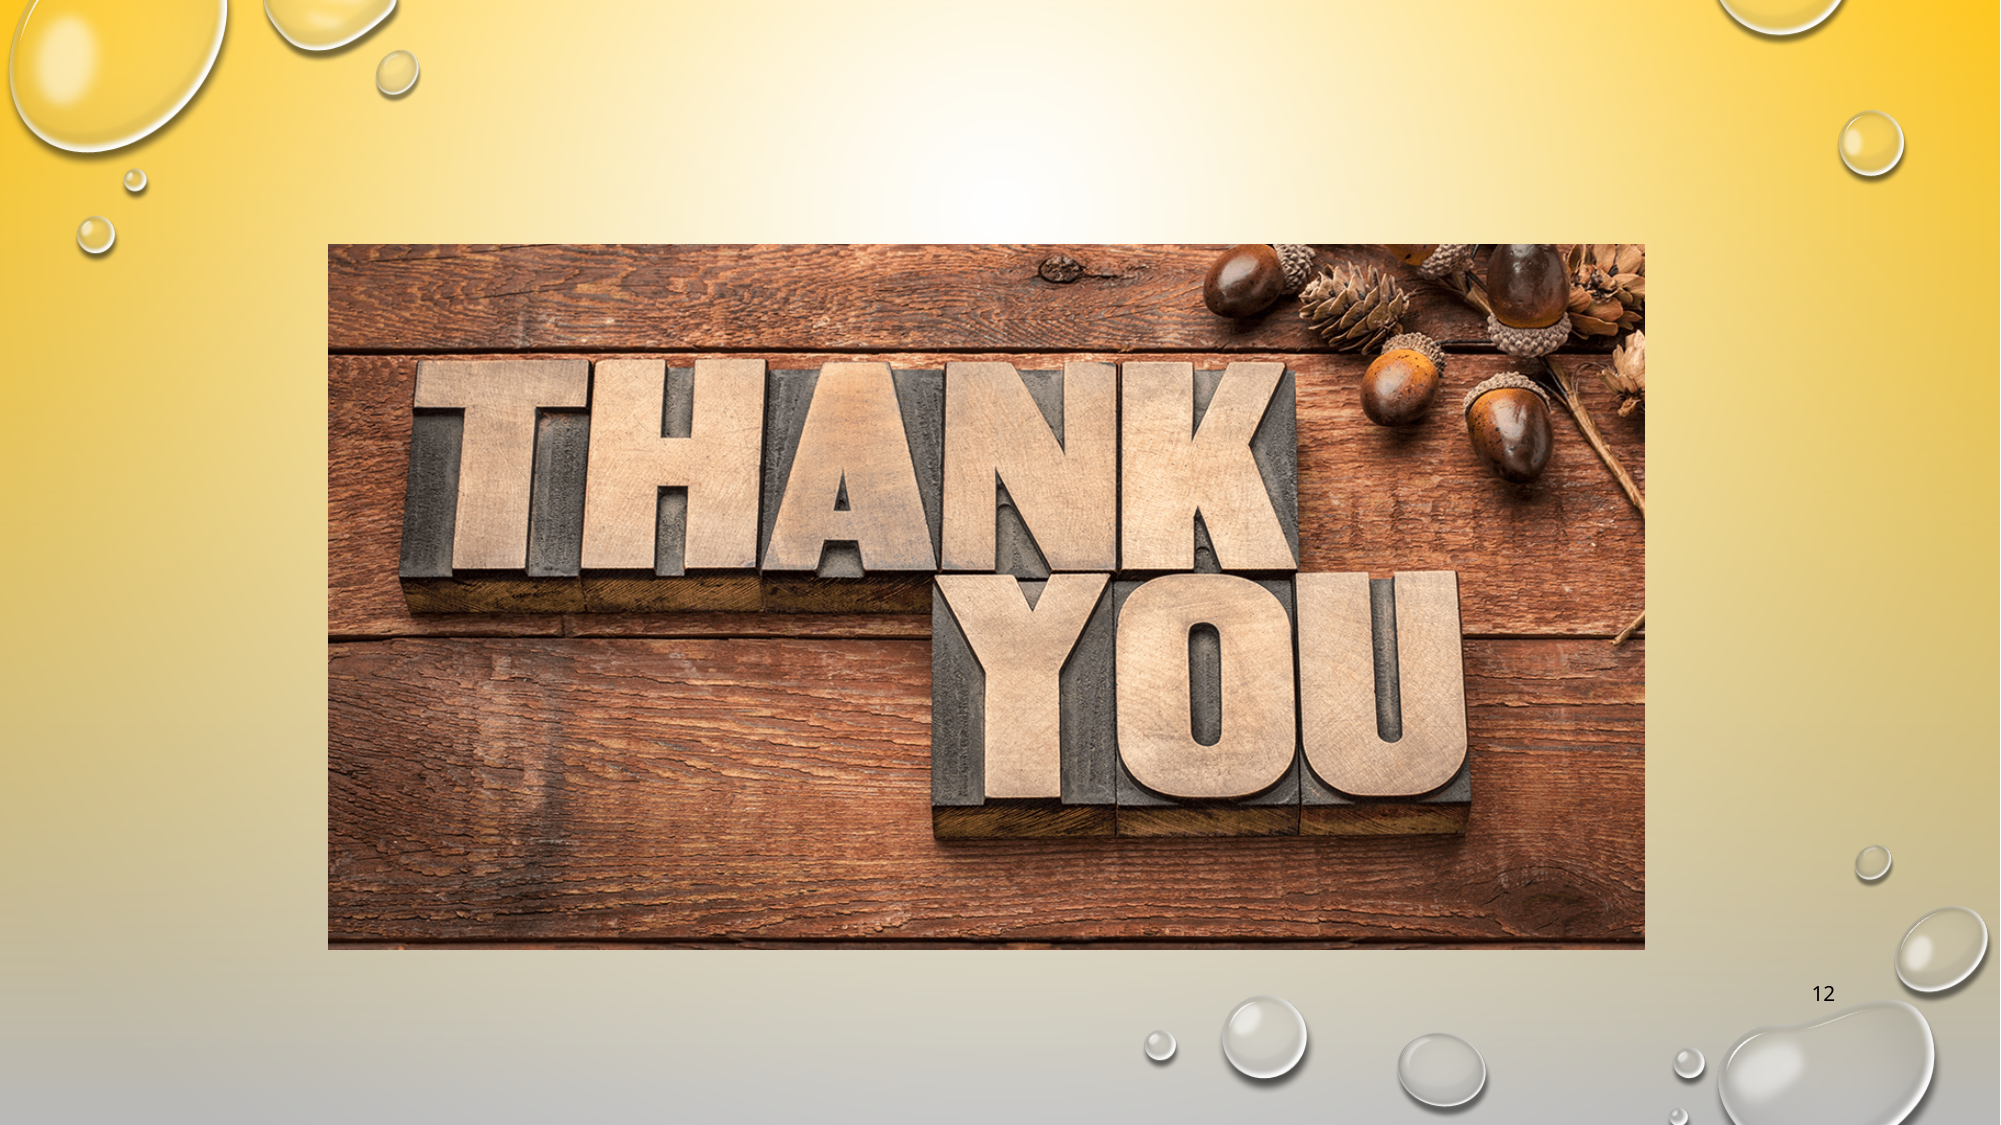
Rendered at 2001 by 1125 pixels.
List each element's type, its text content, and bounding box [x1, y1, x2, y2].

picture [0, 0, 2000, 1125]
slide_number 12 [1724, 965, 1851, 1025]
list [328, 243, 1645, 951]
